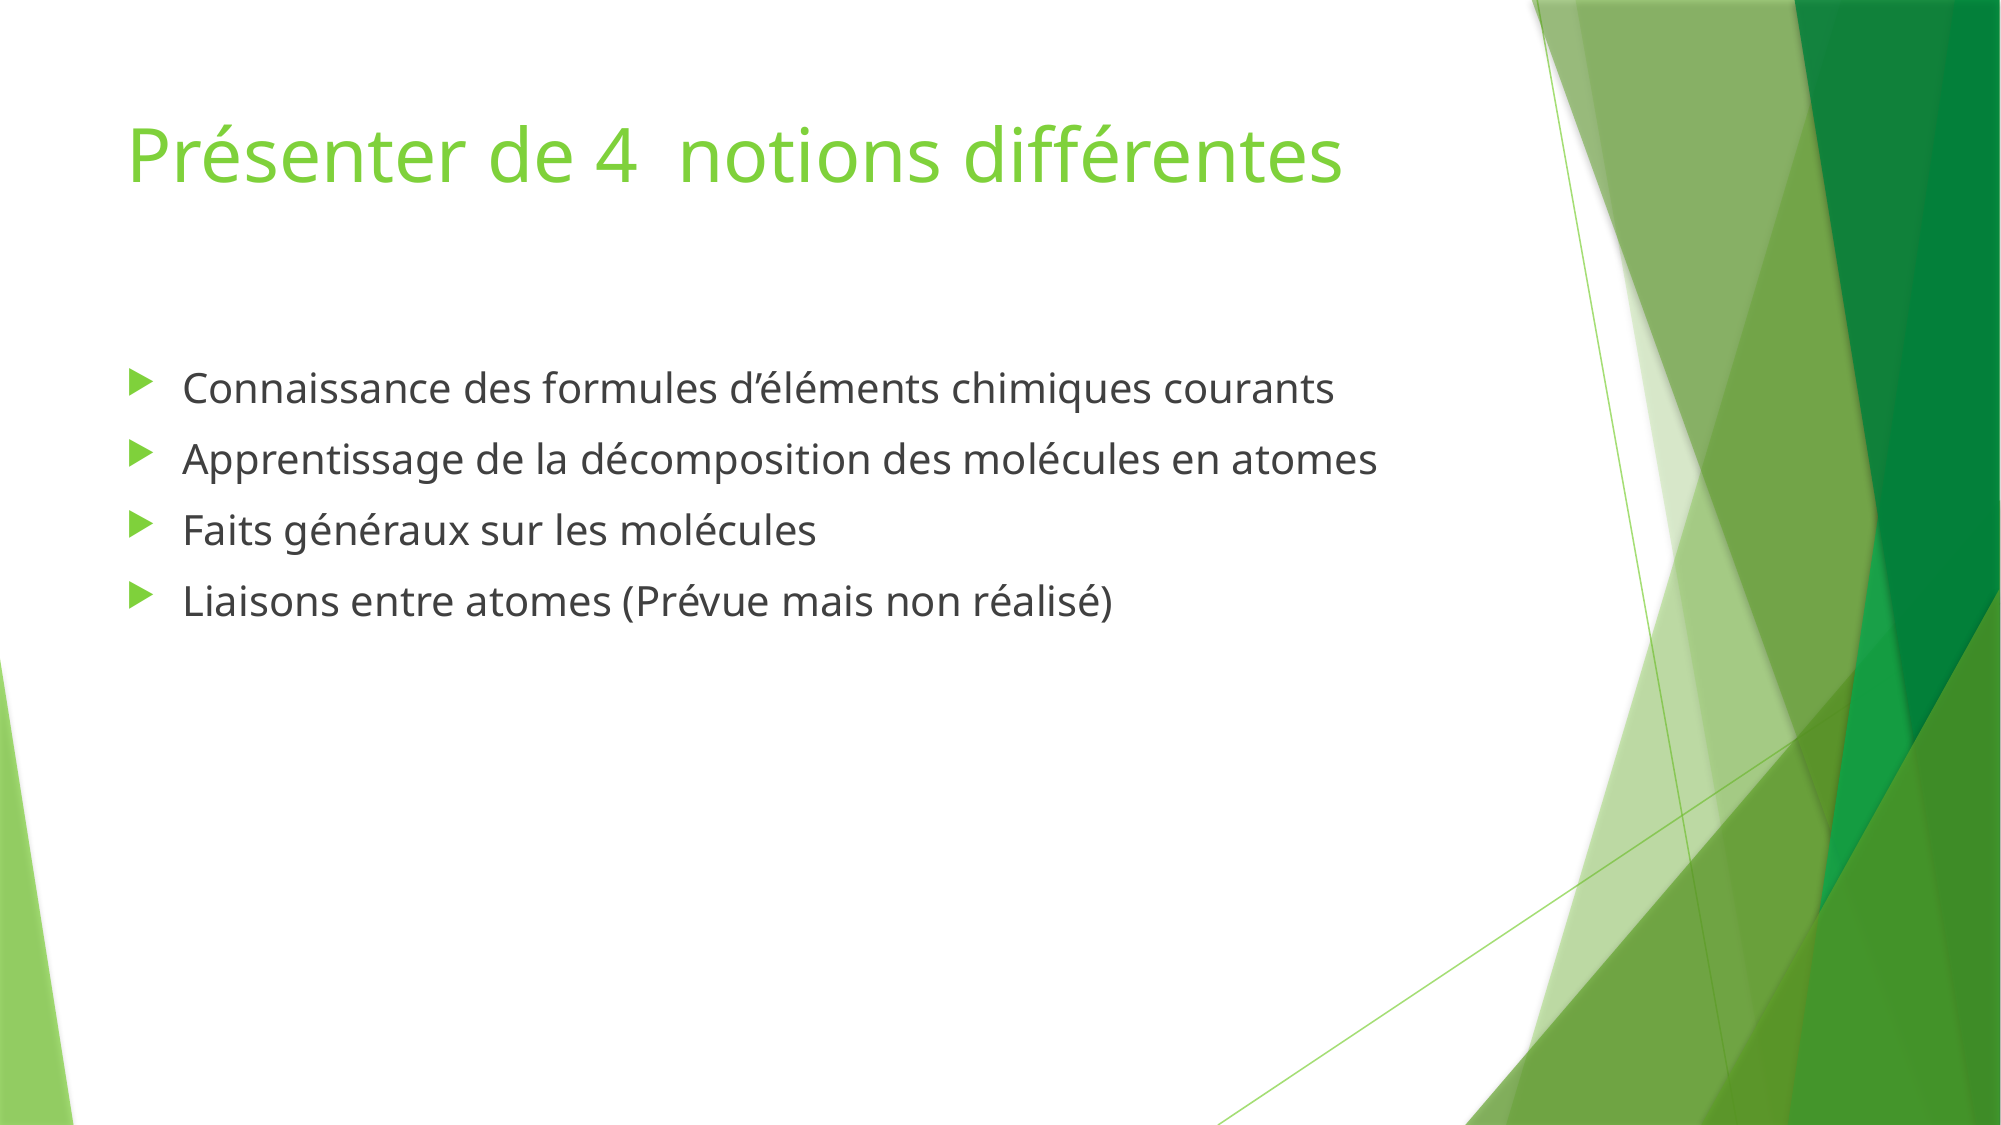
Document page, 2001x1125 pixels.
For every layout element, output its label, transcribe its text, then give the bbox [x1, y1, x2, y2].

list Connaissance des formules d’éléments chimiques courants Apprentissage de la décomposition des molécules en atomes Faits généraux sur les molécules Liaisons entre atomes (Prévue mais non réalisé) [111, 354, 1522, 992]
title Présenter de 4 notions différentes [111, 99, 1522, 317]
